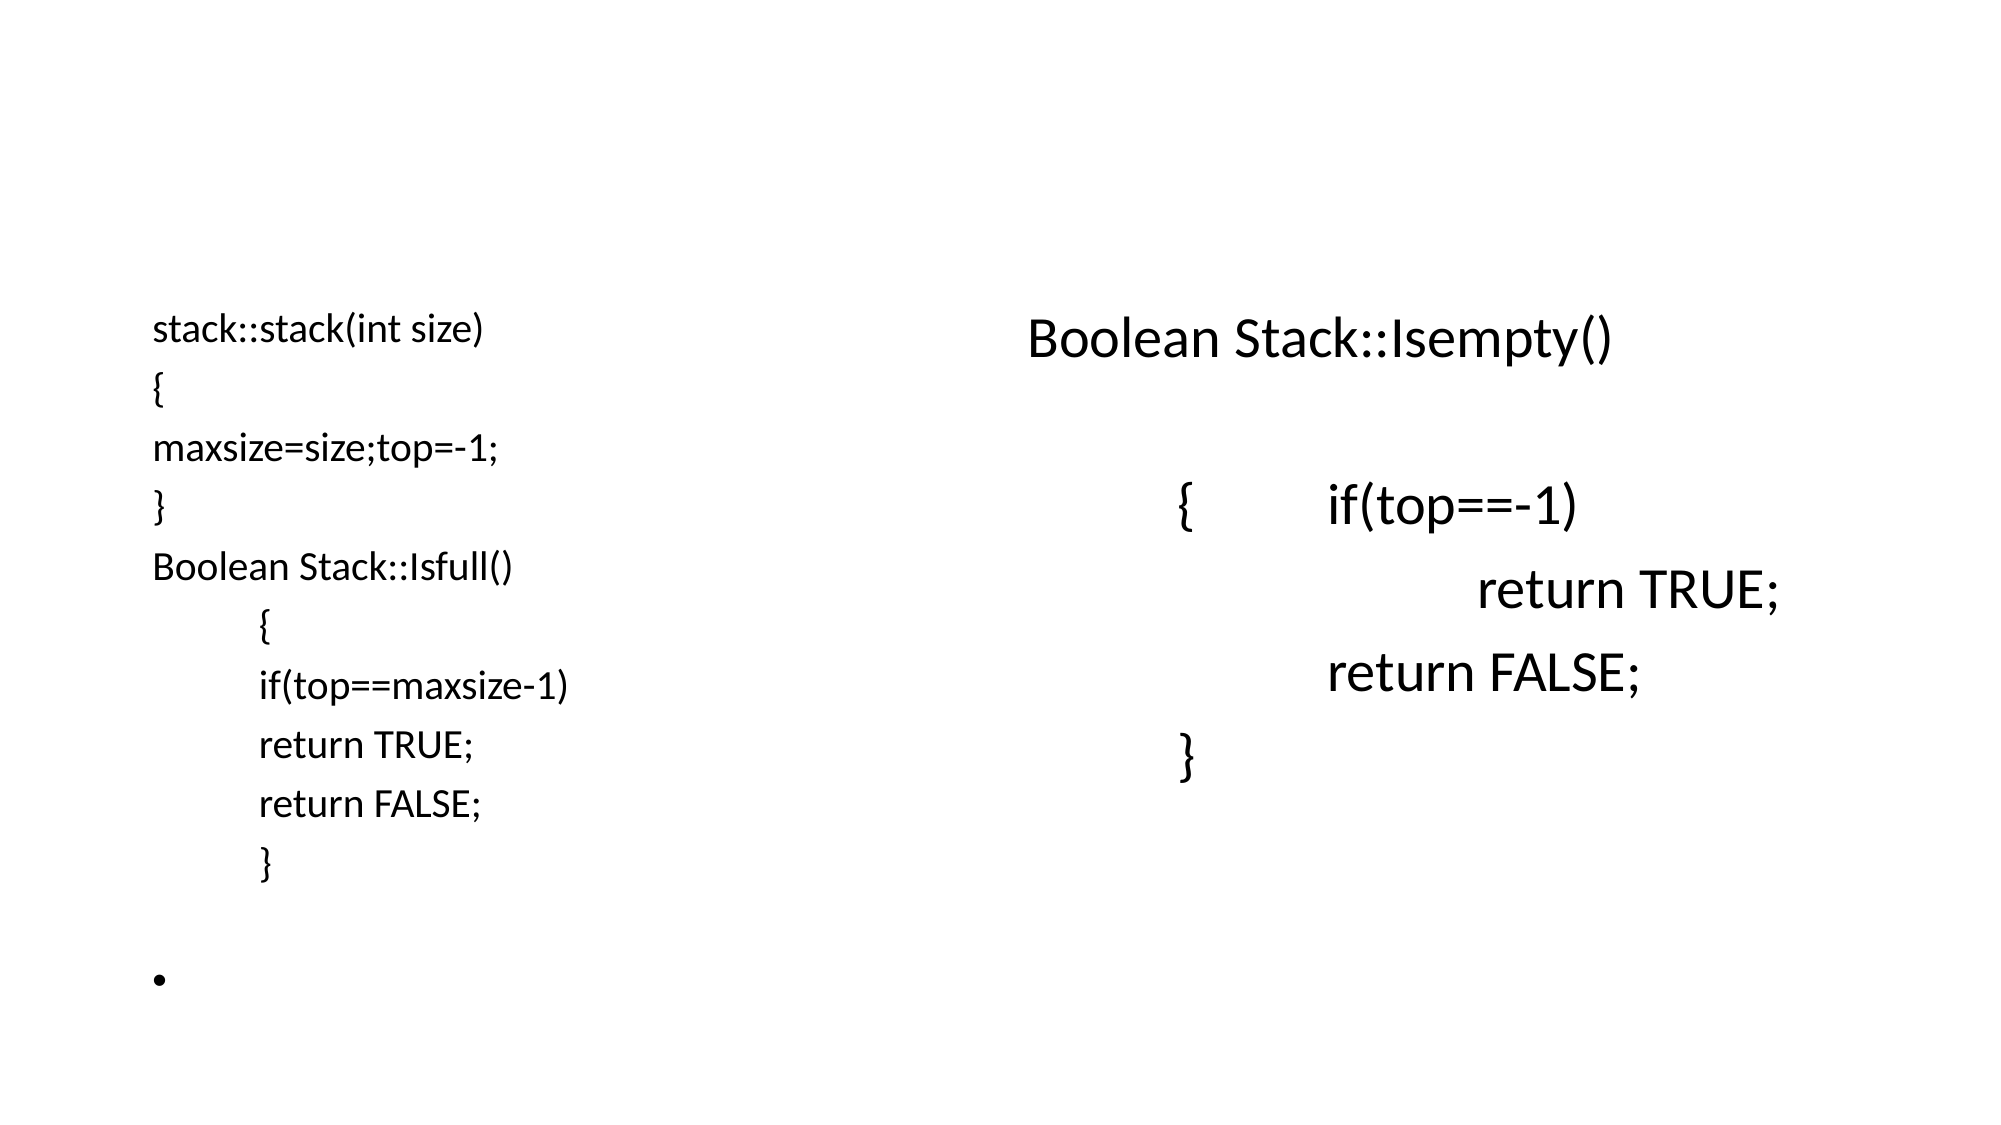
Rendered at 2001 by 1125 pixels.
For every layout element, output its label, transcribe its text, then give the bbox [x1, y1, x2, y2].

list Boolean Stack::Isempty() { if(top==-1) return TRUE; return FALSE; } [1012, 299, 1863, 1014]
list stack::stack(int size) { maxsize=size;top=-1; } Boolean Stack::Isfull() { if(top==maxsize-1) return TRUE; return FALSE; } [137, 299, 988, 1014]
